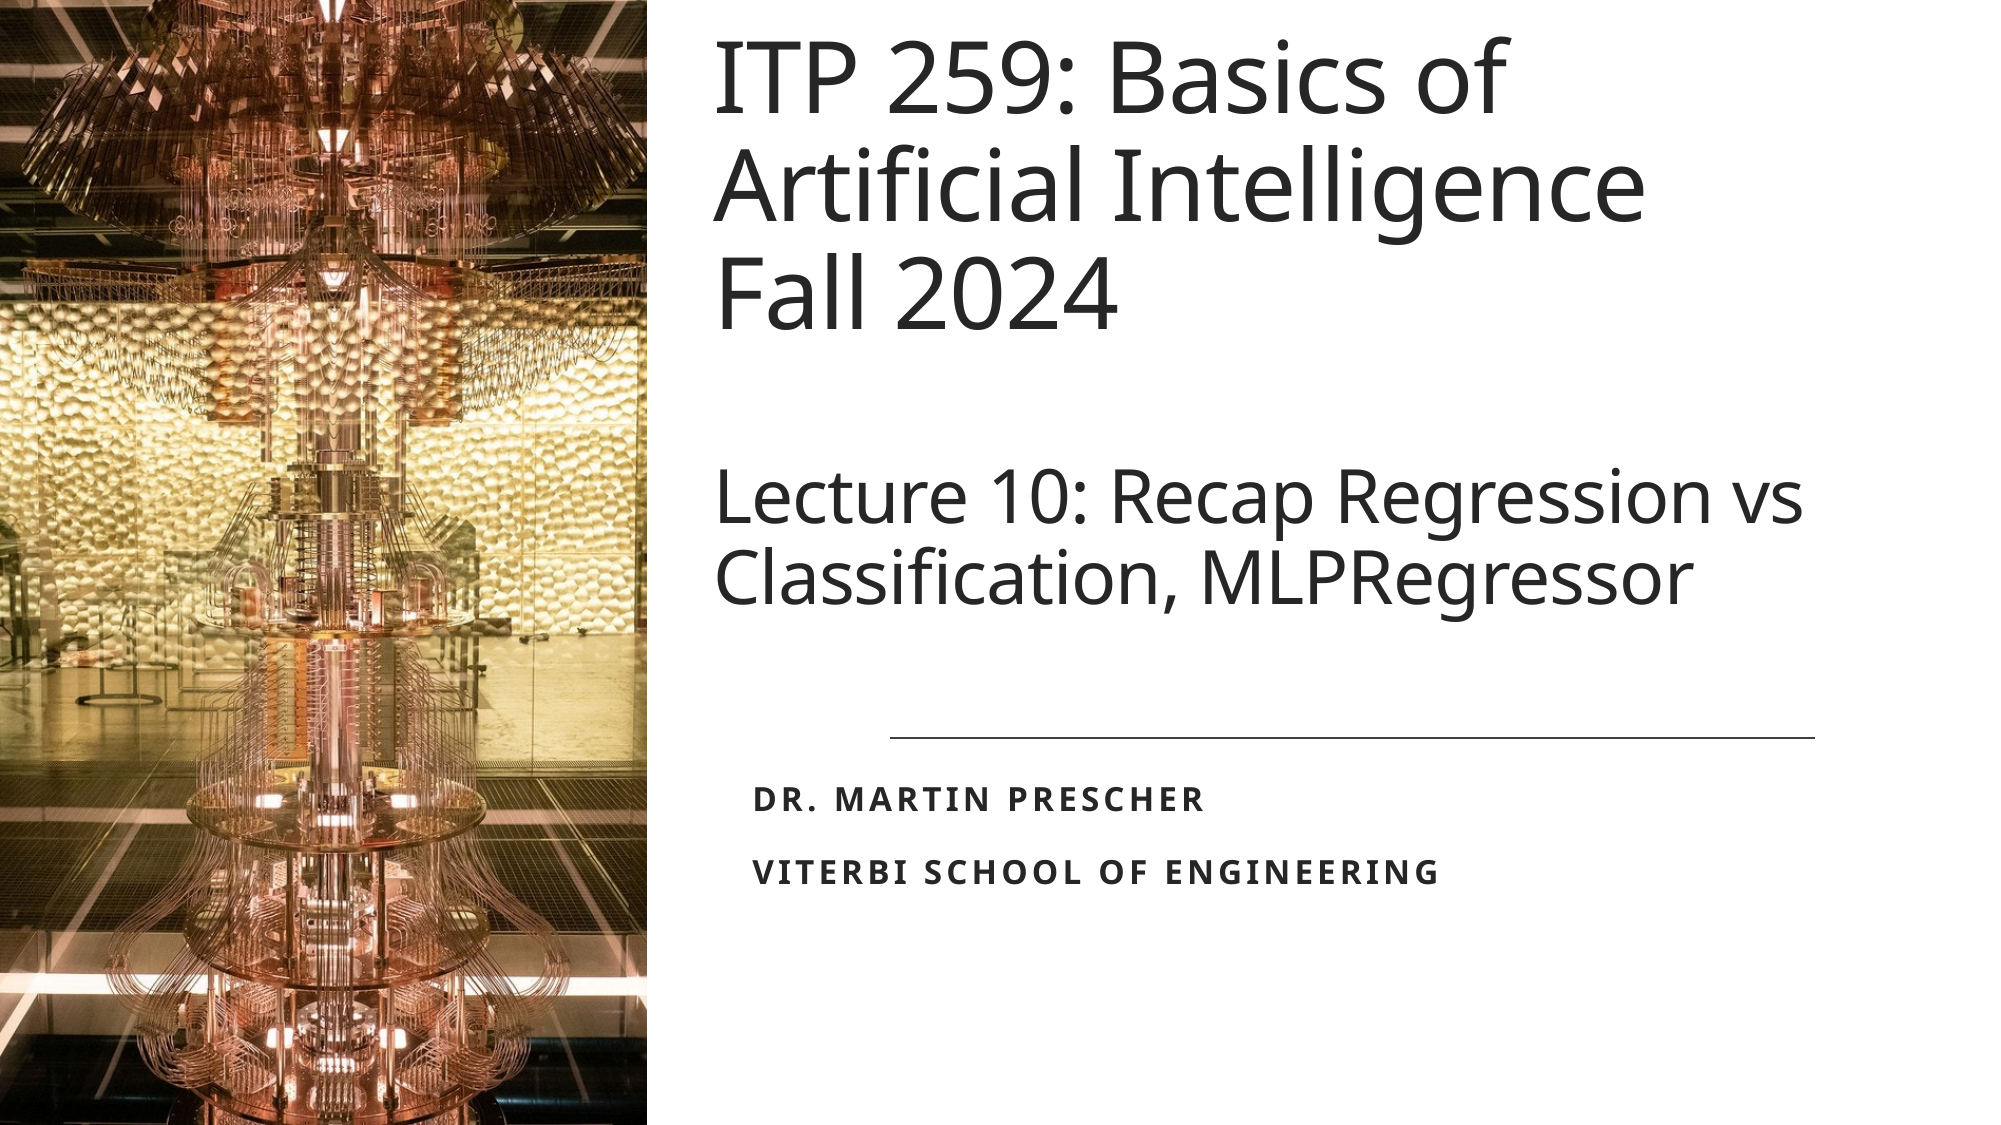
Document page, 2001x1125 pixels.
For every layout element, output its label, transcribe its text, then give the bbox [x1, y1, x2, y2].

title ITP 259: Basics of Artificial Intelligence Fall 2024 Lecture 10: Recap Regression vs Classification, MLPRegressor [698, 215, 1912, 629]
picture [0, 0, 648, 1125]
text_box Dr. Martin Prescher Viterbi school of engineering [737, 766, 1975, 1033]
text_box [654, 0, 2000, 1125]
